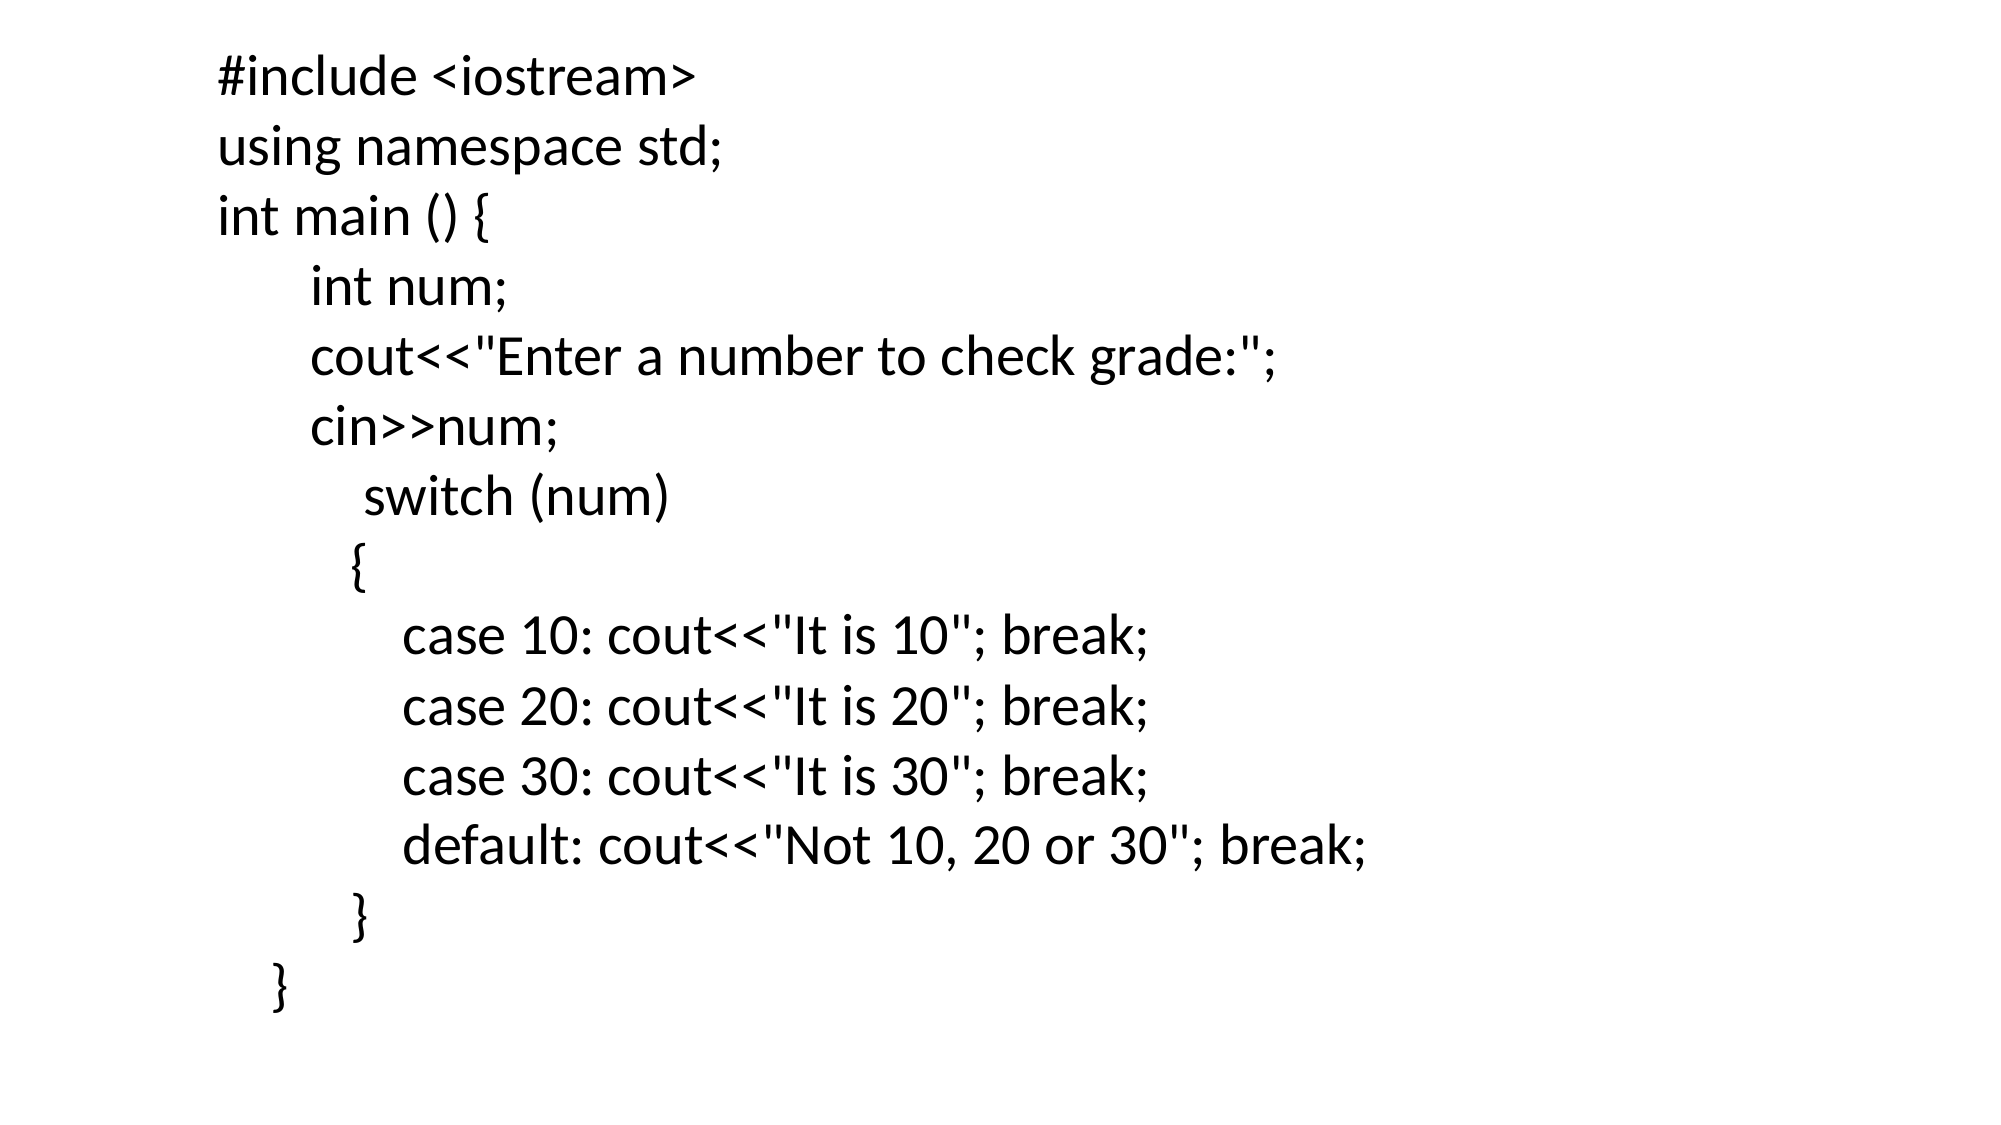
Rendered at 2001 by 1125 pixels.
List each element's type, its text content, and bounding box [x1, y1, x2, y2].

text_box #include <iostream> using namespace std; int main () { int num; cout<<"Enter a number to check grade:"; cin>>num; switch (num) { case 10: cout<<"It is 10"; break; case 20: cout<<"It is 20"; break; case 30: cout<<"It is 30"; break; default: cout<<"Not 10, 20 or 30"; break; } } [202, 29, 1500, 1024]
